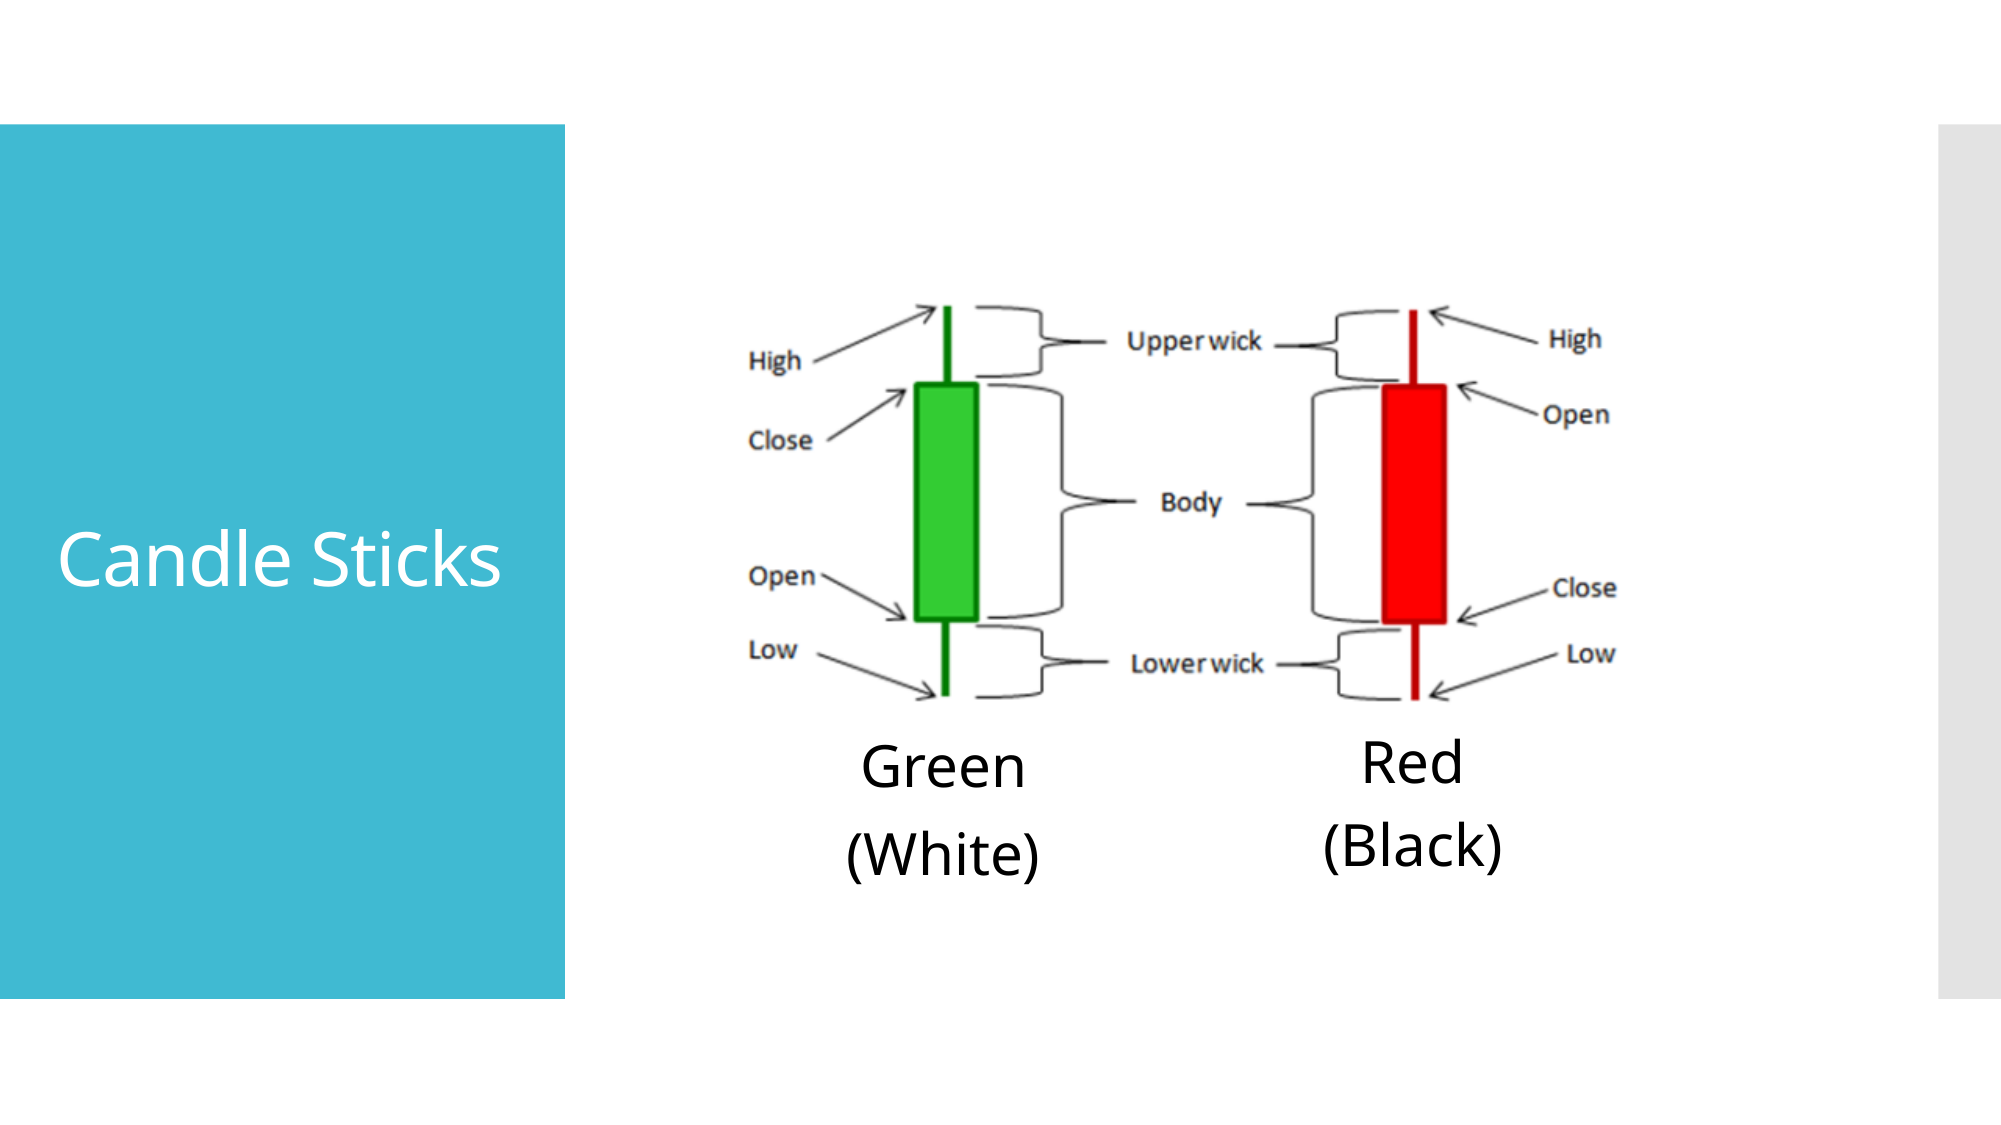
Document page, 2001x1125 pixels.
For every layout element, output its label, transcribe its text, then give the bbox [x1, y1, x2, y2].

list Green (White) [827, 739, 1060, 900]
text_box Red (Black) [1297, 739, 1529, 900]
title Candle Sticks [41, 184, 525, 940]
picture [724, 252, 1648, 739]
